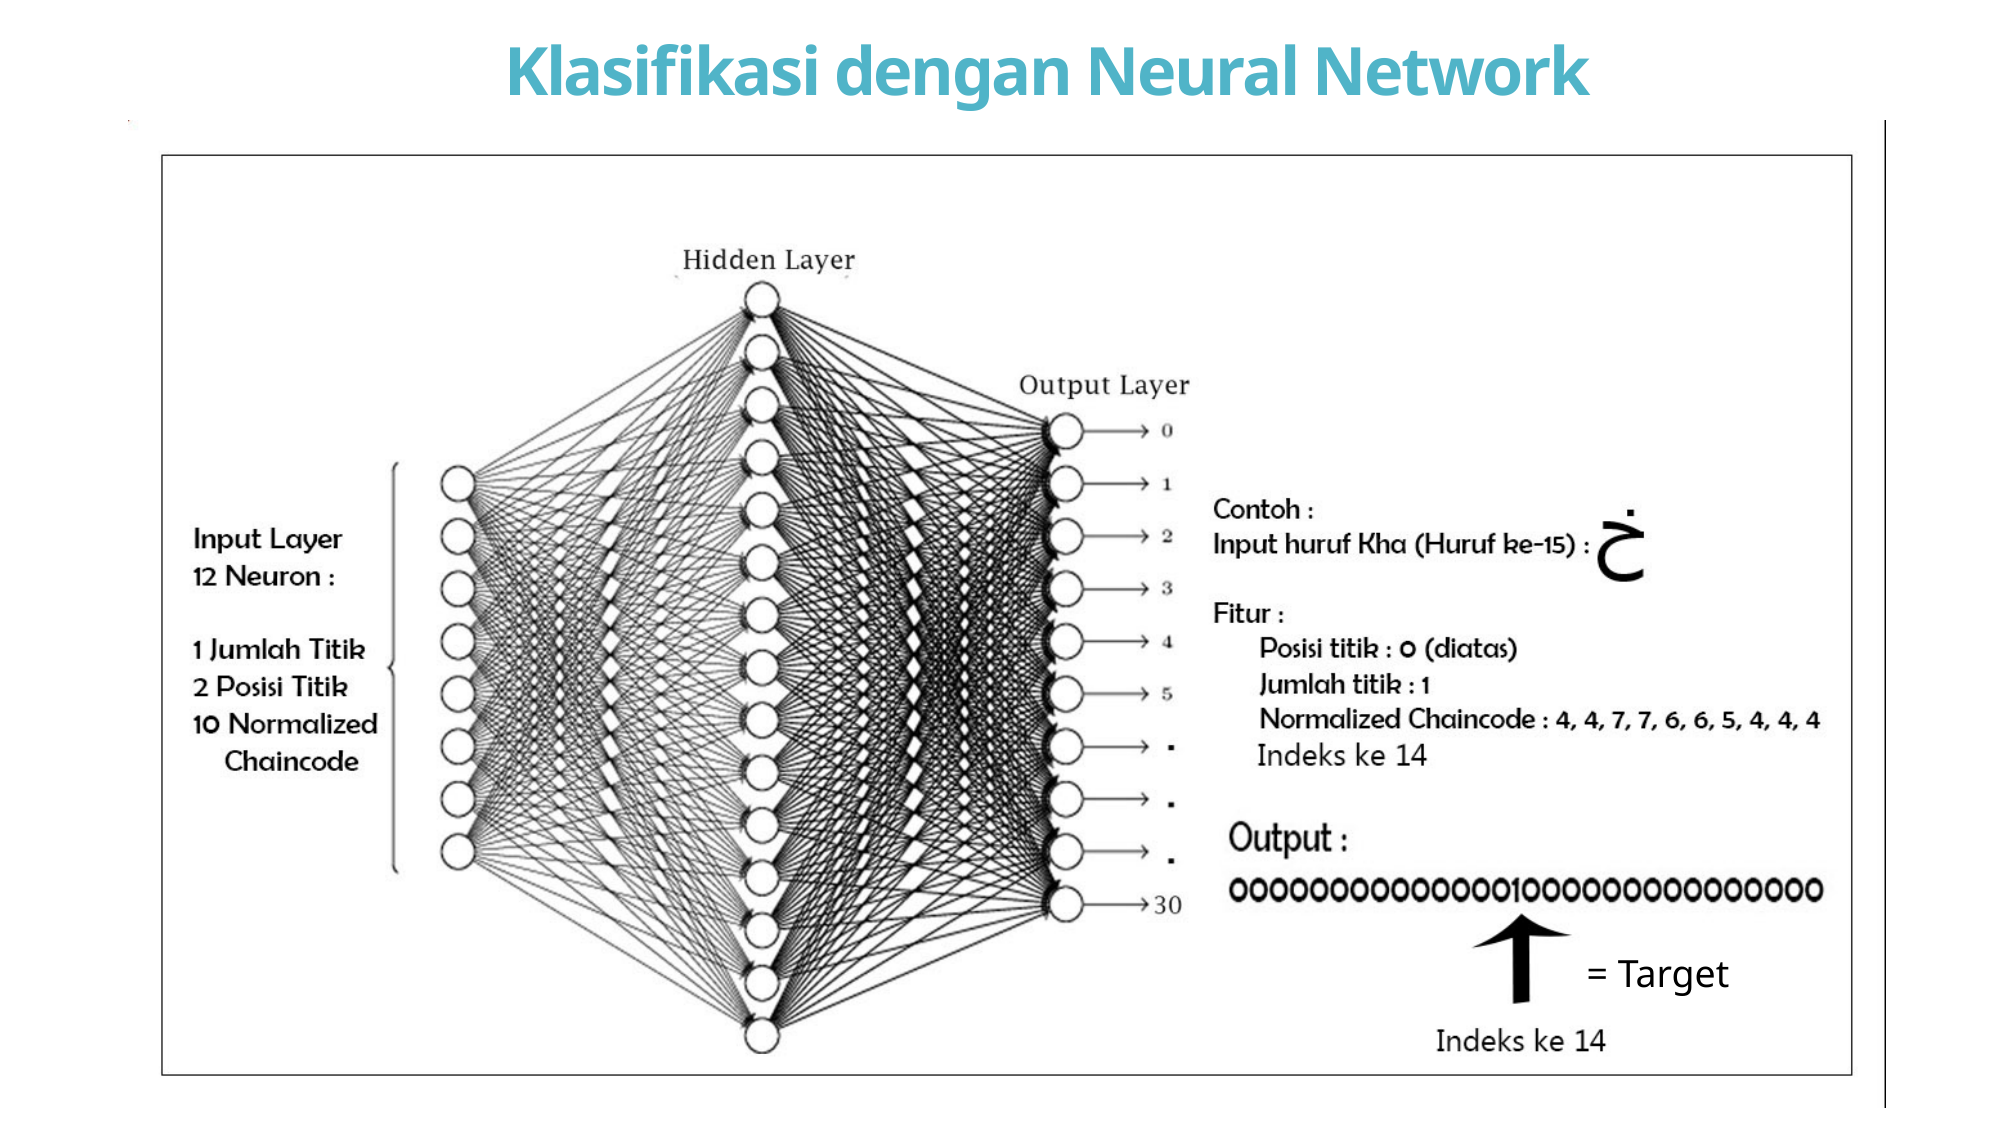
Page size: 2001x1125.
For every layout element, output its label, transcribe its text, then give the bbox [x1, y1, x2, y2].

title Klasifikasi dengan Neural Network [192, 30, 1918, 121]
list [128, 120, 1886, 1109]
